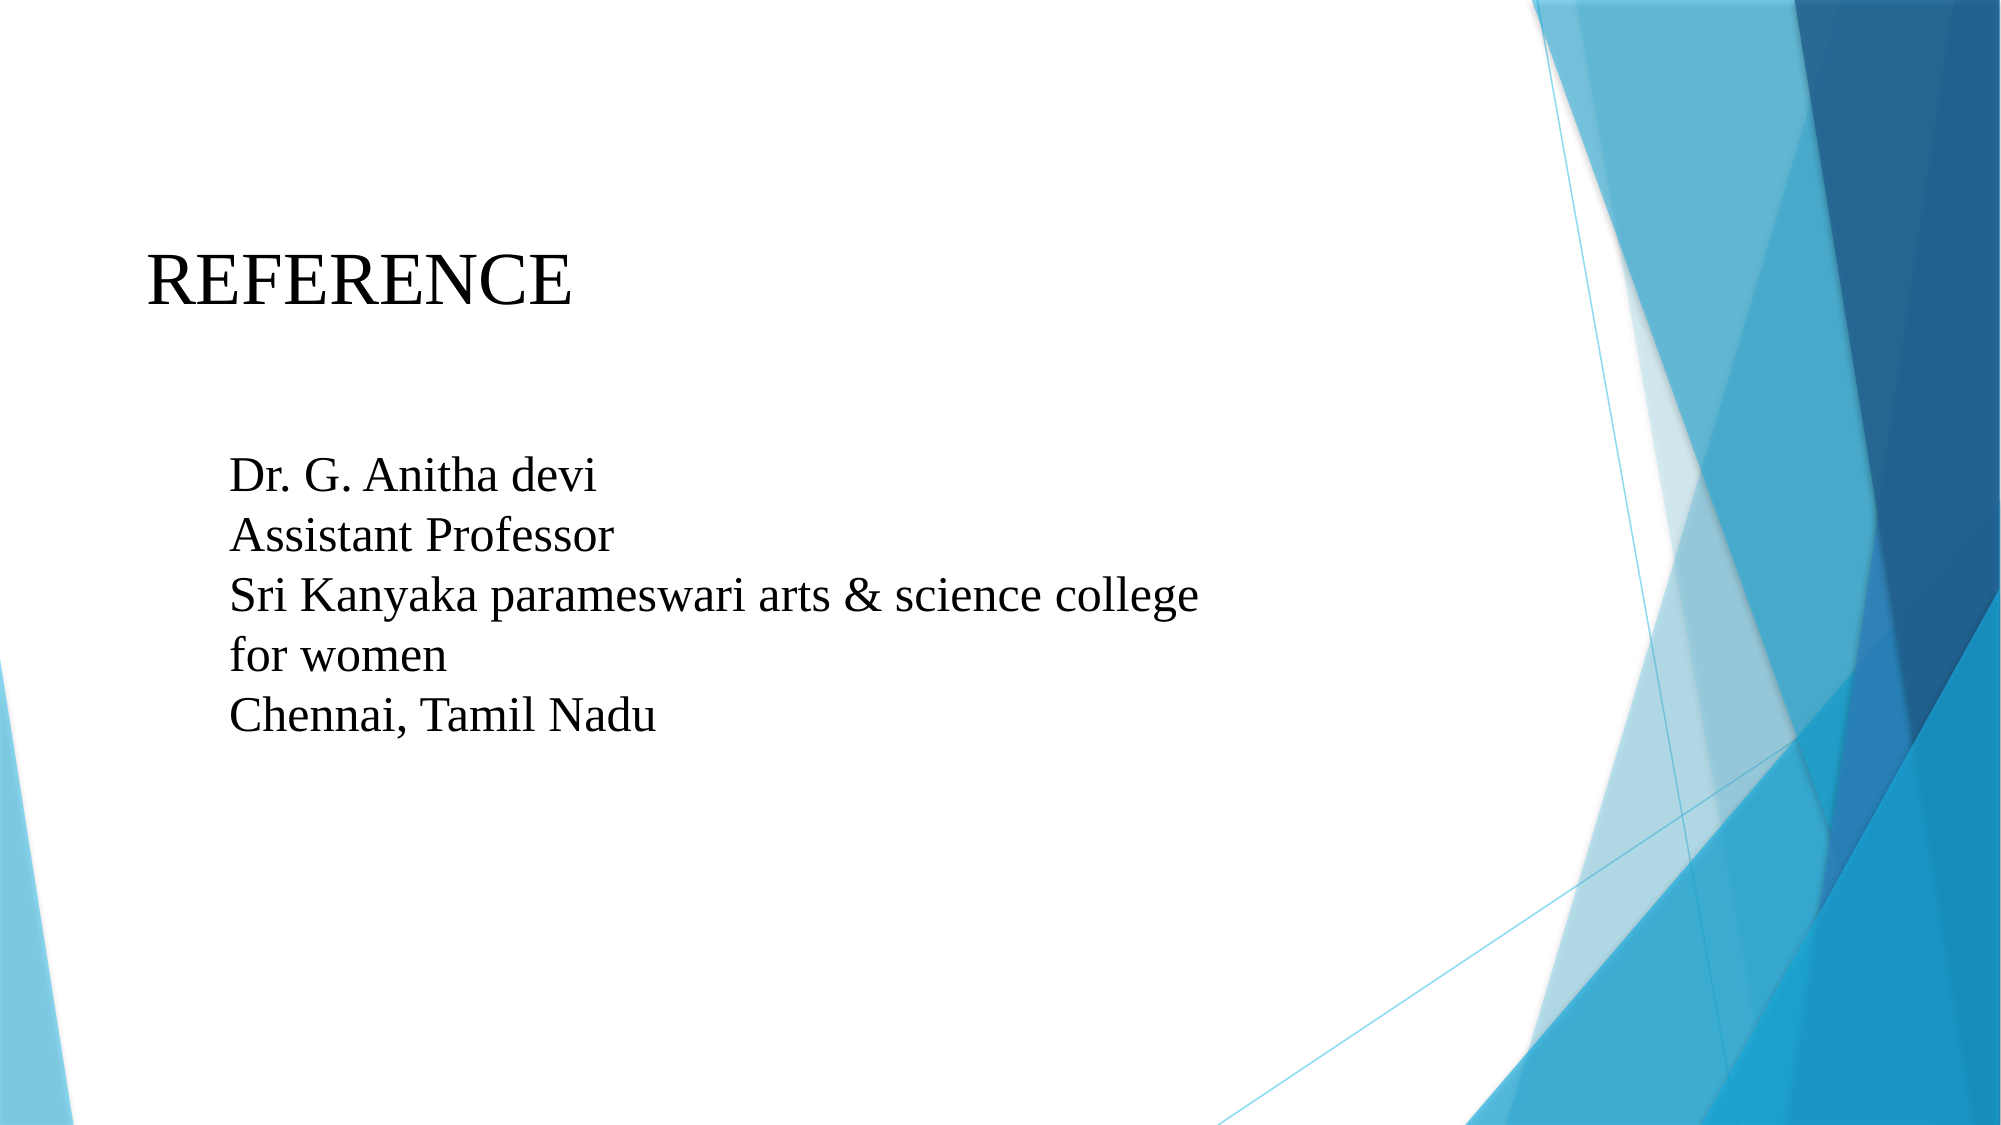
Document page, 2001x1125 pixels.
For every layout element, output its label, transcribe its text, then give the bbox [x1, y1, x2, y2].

text_box REFERENCE [131, 222, 1034, 327]
text_box Dr. G. Anitha devi Assistant Professor Sri Kanyaka parameswari arts & science college for women Chennai, Tamil Nadu [214, 433, 1216, 749]
